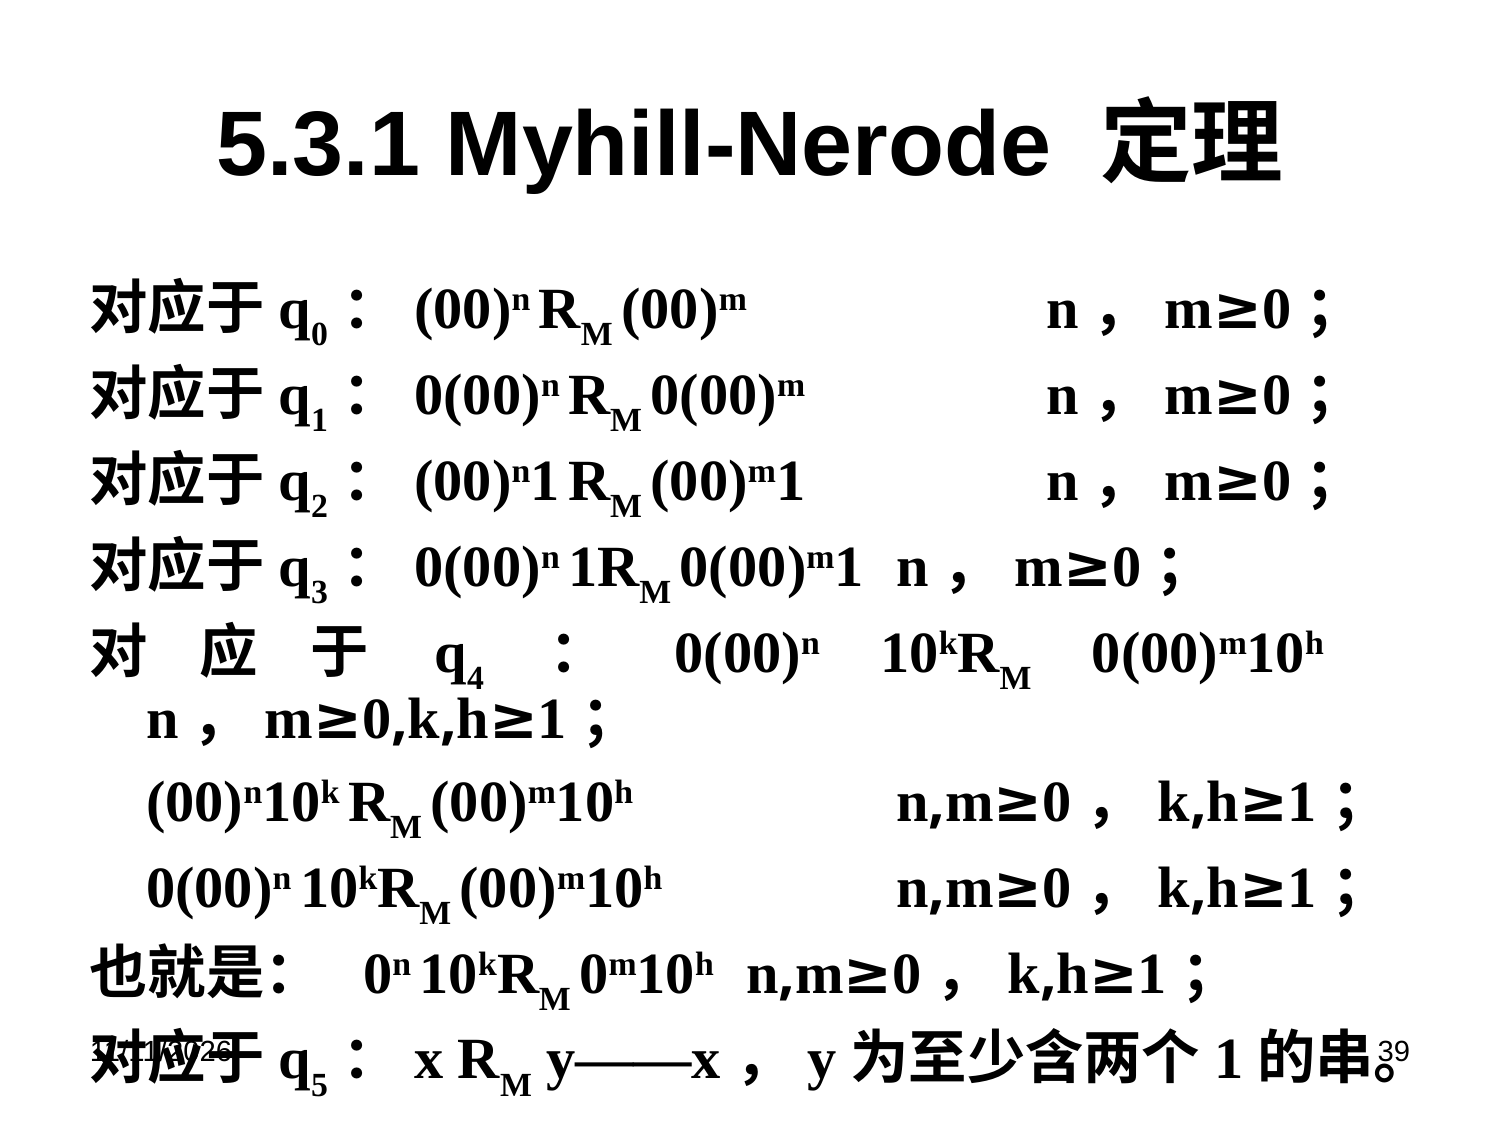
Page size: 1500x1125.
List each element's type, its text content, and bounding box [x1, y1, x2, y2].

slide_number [74, 1024, 426, 1103]
slide_number 39 [1074, 1024, 1426, 1103]
list 对应于q0：(00)n RM (00)m n，m≥0； 对应于q1：0(00)n RM 0(00)m n，m≥0； 对应于q2：(00)n1 RM (00)m1 n，m≥0； 对应于q3：0(00)n 1RM 0(00)m1 n，m≥0； 对应于q4：0(00)n 10kRM 0(00)m10h n，m≥0,k,h≥1； (00)n10k RM (00)m10h n,m≥0，k,h≥1； 0(00)n 10kRM (00)m10h n,m≥0，k,h≥1； 也就是： 0n 10kRM 0m10h n,m≥0，k,h≥1； 对应于q5：x RM y——x，y为至少含两个1的串。 [74, 262, 1426, 1006]
title 5.3.1 Myhill-Nerode 定理 [74, 44, 1426, 233]
